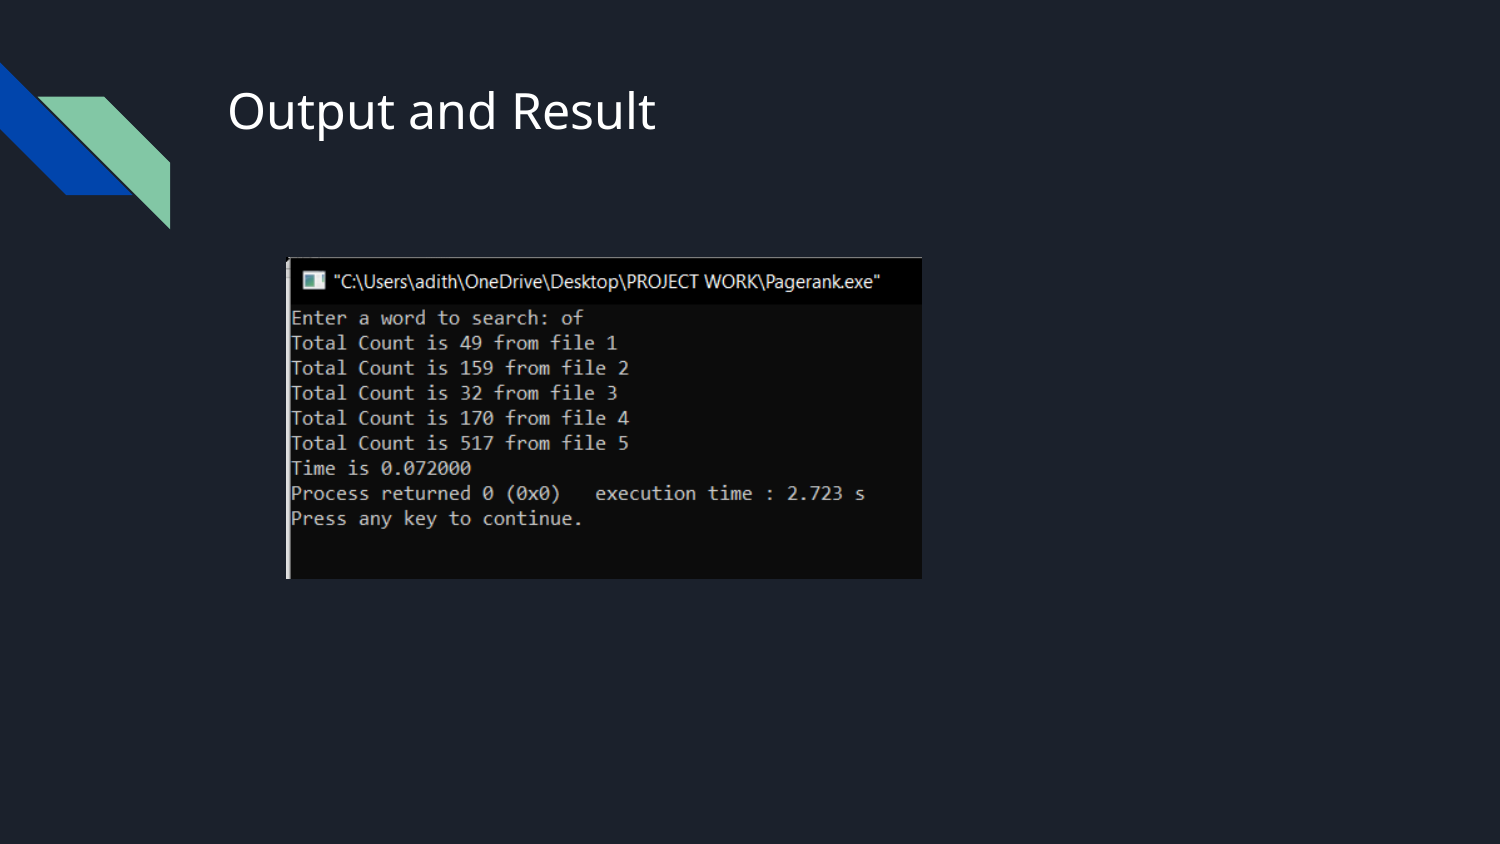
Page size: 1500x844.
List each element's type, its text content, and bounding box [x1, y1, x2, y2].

title Output and Result [212, 64, 1368, 215]
picture [286, 256, 922, 579]
